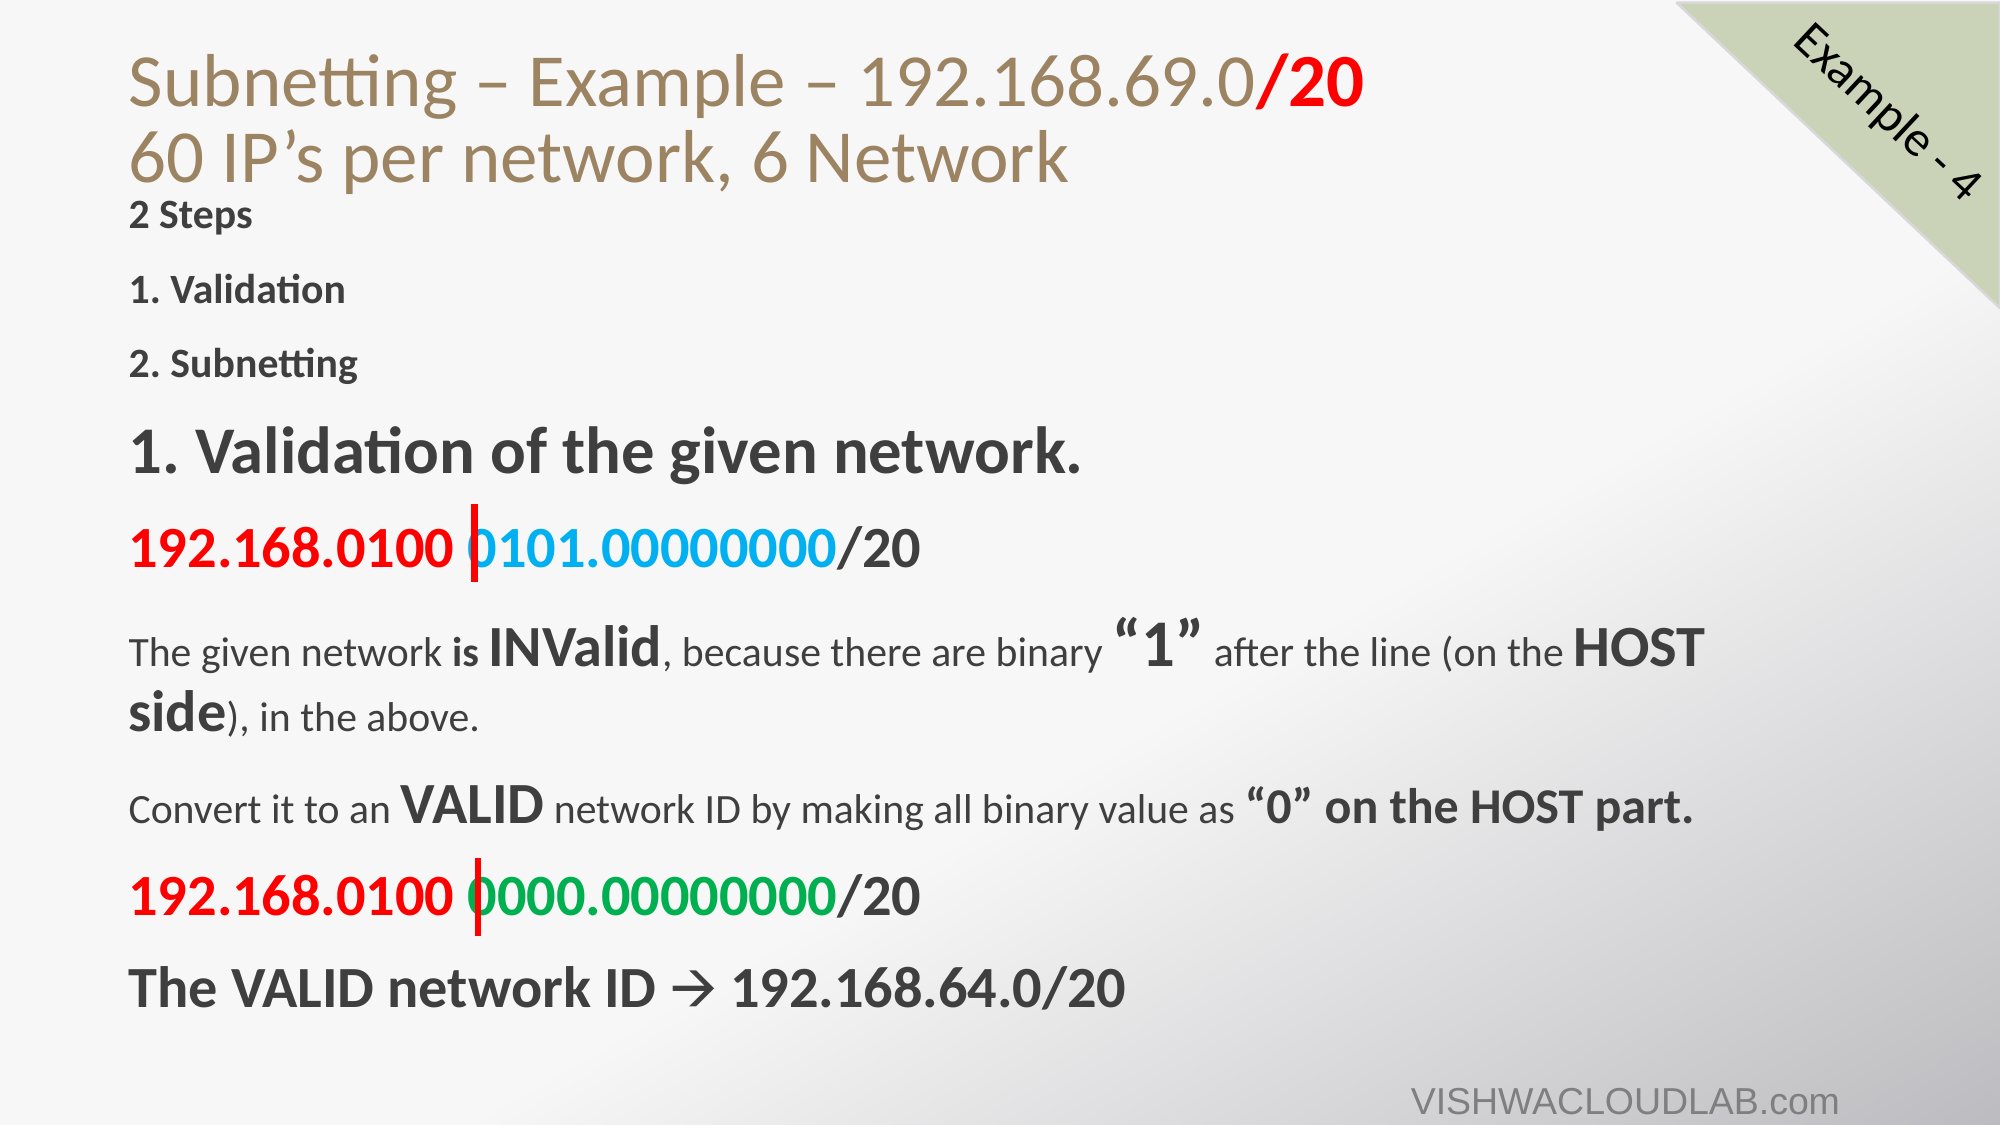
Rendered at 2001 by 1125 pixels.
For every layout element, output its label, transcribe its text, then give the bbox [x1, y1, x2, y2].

text_box [1676, 2, 2000, 309]
text_box Example - 4 [1769, 0, 2000, 229]
text_box 2 Steps 1. Validation 2. Subnetting 1. Validation of the given network. 192.168.0100 0101.00000000/20 The given network is INValid, because there are binary “1” after the line (on the HOST side), in the above. Convert it to an VALID network ID by making all binary value as “0” on the HOST part. 192.168.0100 0000.00000000/20 The VALID network ID 🡪 192.168.64.0/20 [113, 185, 1764, 1050]
title Subnetting – Example – 192.168.69.0/20 60 IP’s per network, 6 Network [113, 47, 1764, 185]
